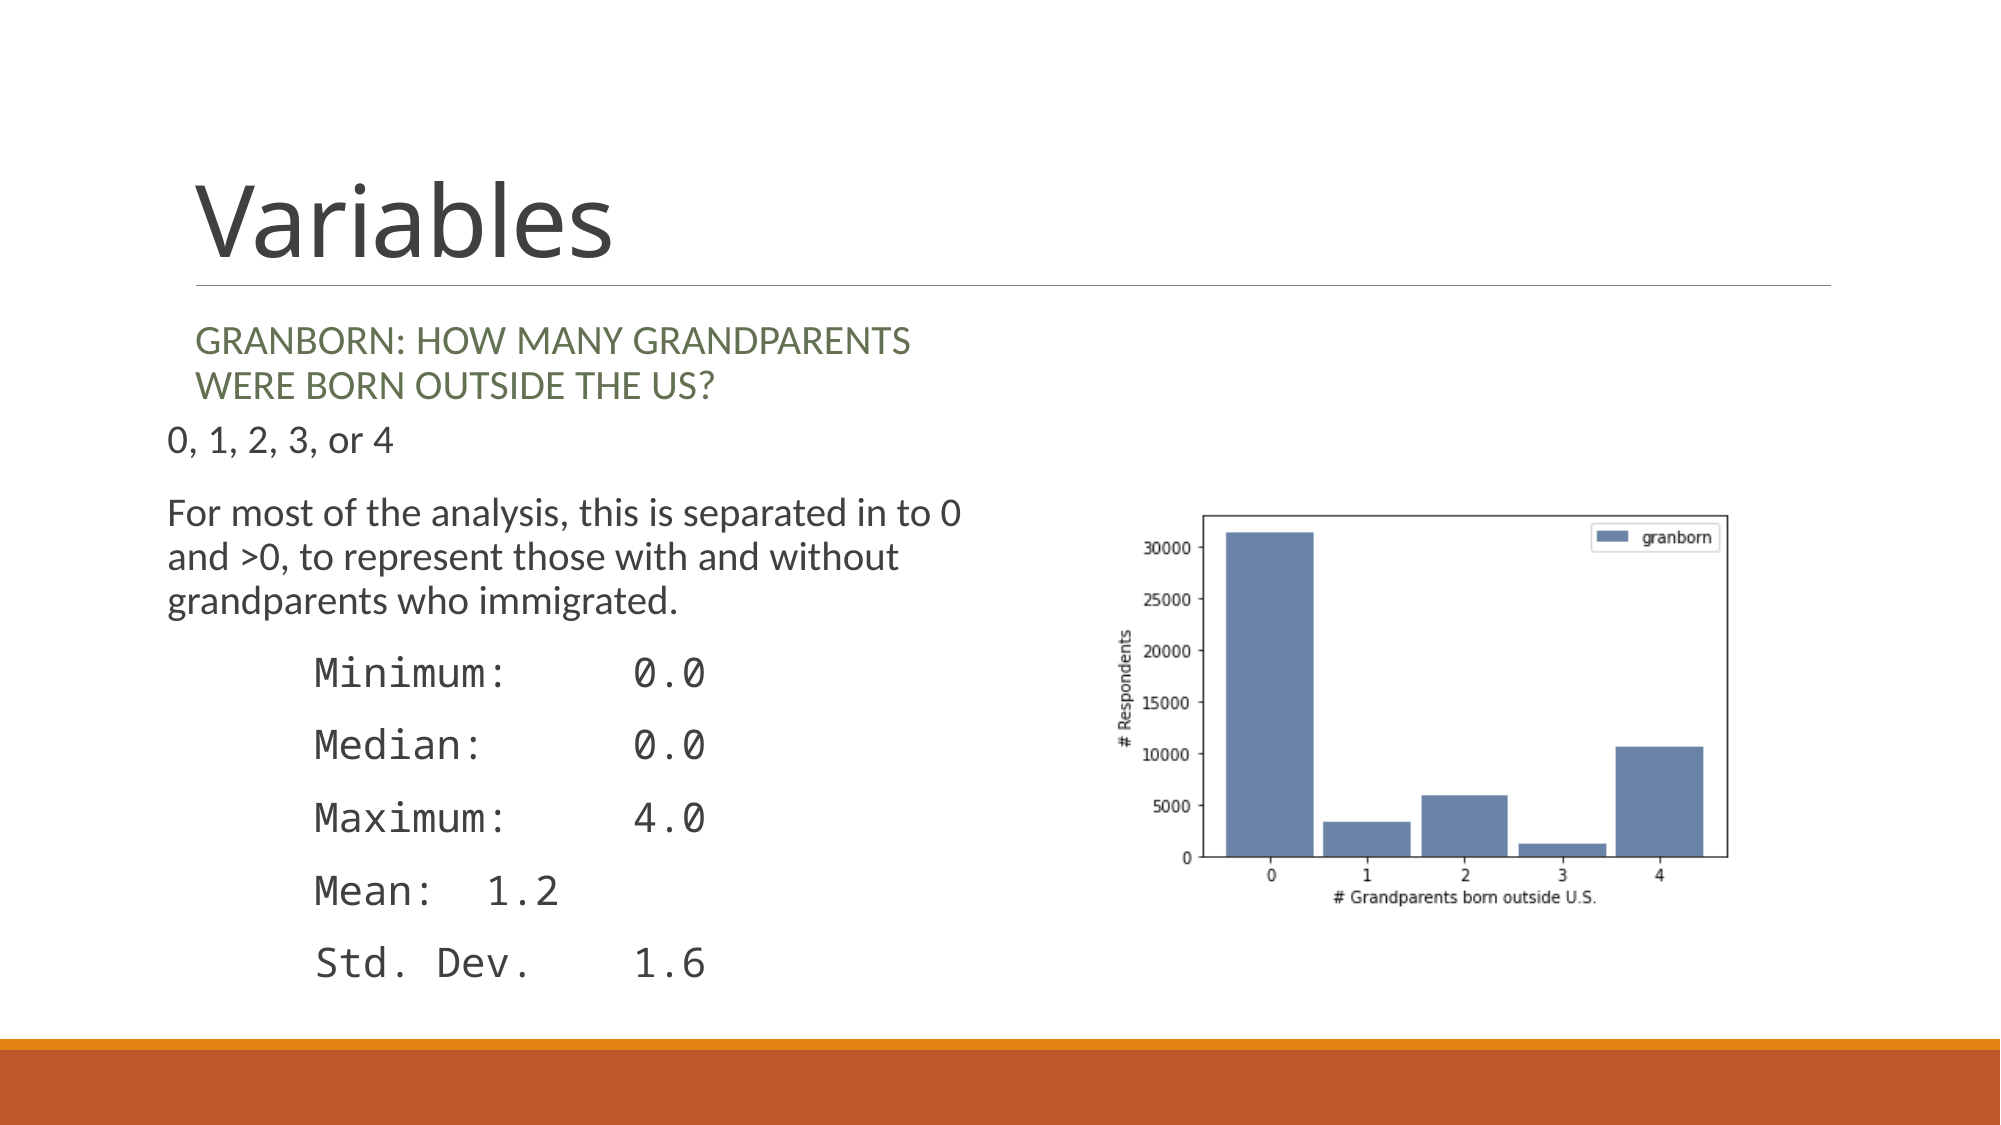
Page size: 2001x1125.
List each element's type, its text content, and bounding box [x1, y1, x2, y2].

list 0, 1, 2, 3, or 4 For most of the analysis, this is separated in to 0 and >0, to represent those with and without grandparents who immigrated. Minimum: 0.0 Median: 0.0 Maximum: 4.0 Mean: 1.2 Std. Dev. 1.6 [137, 410, 984, 996]
title Variables [180, 47, 1830, 285]
list GRANBORN: How many grandparents were born outside the US? [180, 302, 990, 424]
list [1108, 506, 1738, 917]
